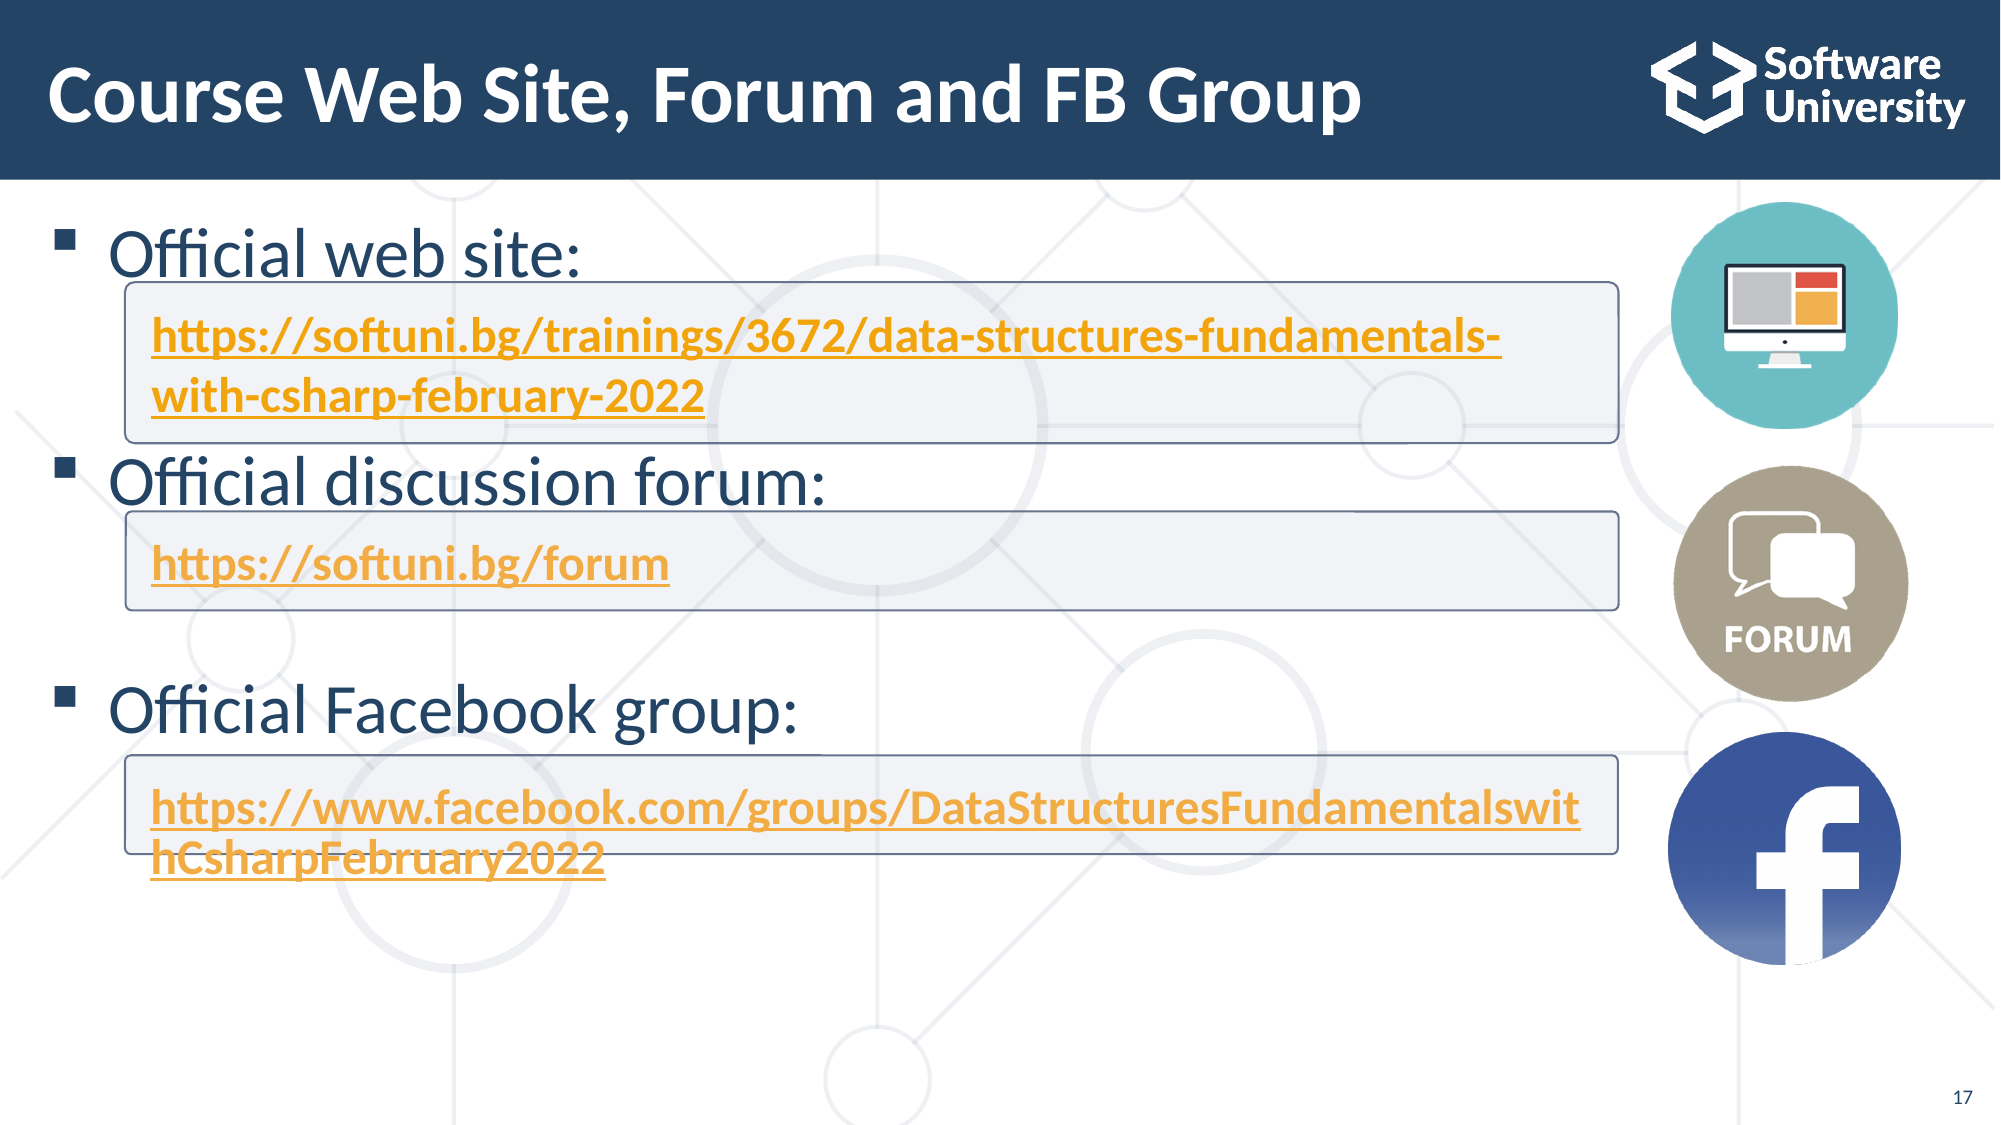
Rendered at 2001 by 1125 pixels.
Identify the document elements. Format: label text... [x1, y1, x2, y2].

picture [1671, 202, 1898, 429]
title Course Web Site, Forum and FB Group [31, 16, 1625, 162]
text_box https://softuni.bg/forum [125, 511, 1619, 611]
text_box https://www.facebook.com/groups/DataStructuresFundamentalswithCsharpFebruary2022 [124, 755, 1618, 855]
text_box https://softuni.bg/trainings/3672/data-structures-fundamentals-with-csharp-february-2022 [124, 282, 1619, 444]
picture [1668, 732, 1901, 965]
picture [1669, 462, 1911, 704]
list Official web site: Official discussion forum: Official Facebook group: [31, 196, 1970, 1104]
picture [1651, 41, 1966, 134]
slide_number 17 [1927, 1067, 1989, 1117]
